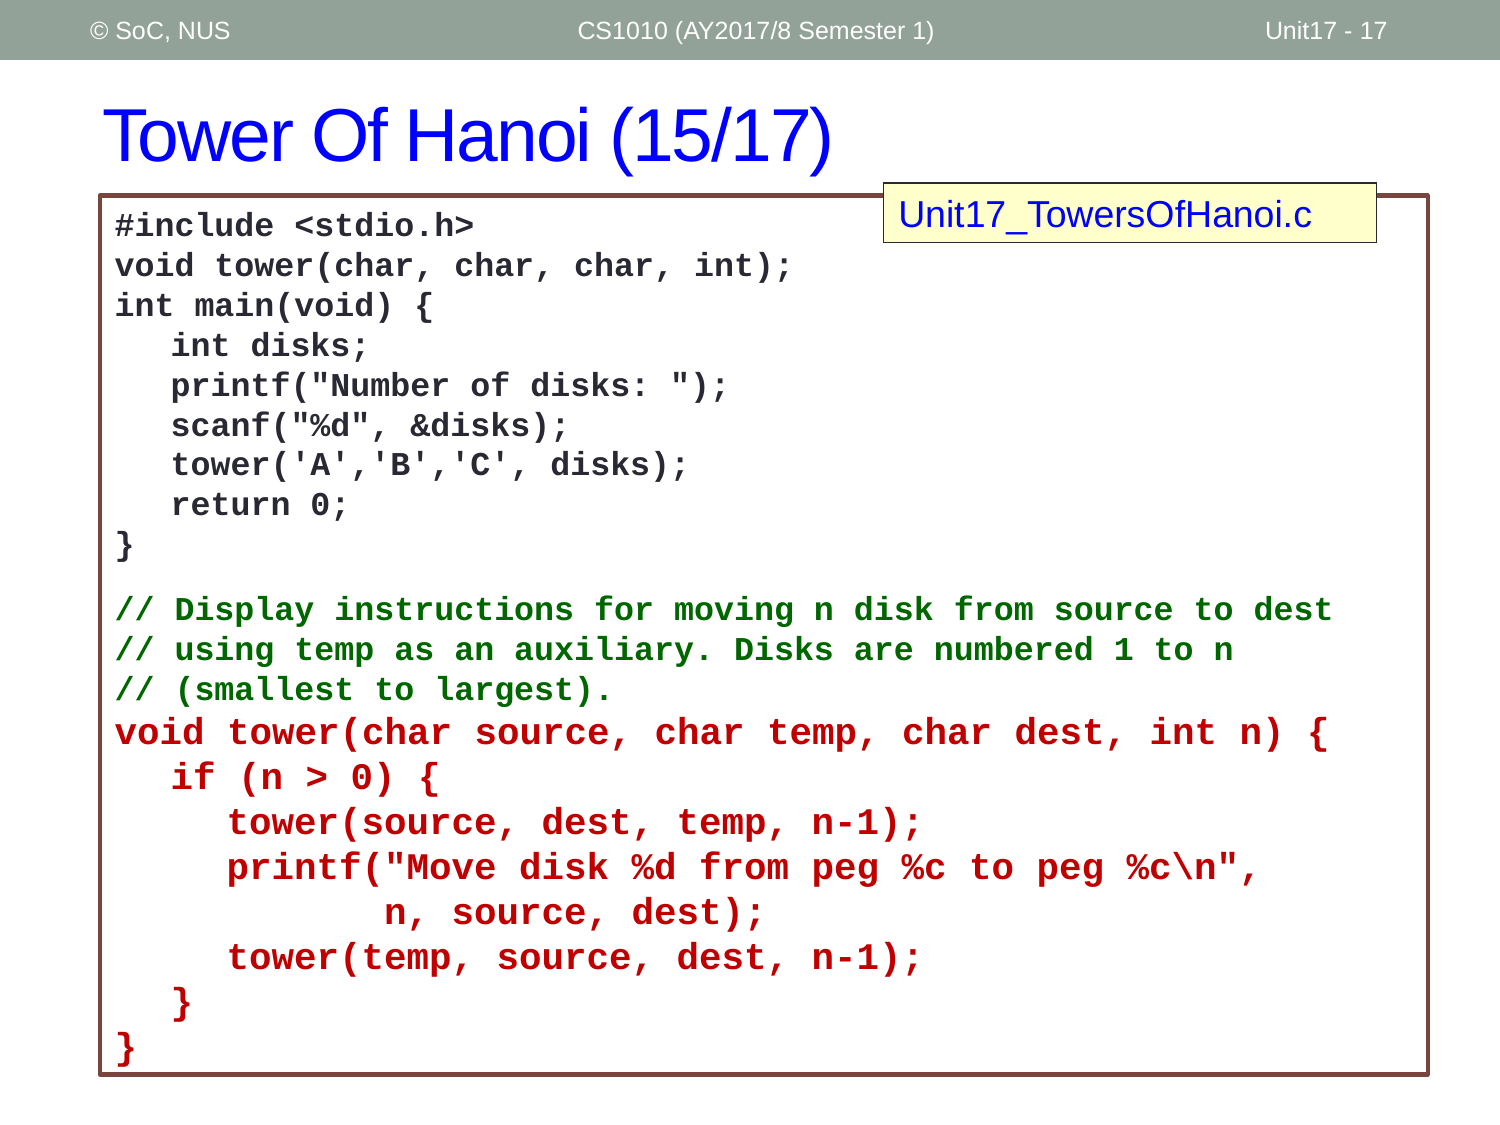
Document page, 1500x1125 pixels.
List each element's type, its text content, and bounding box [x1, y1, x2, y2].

title Tower Of Hanoi (15/17) [87, 62, 1463, 200]
slide_number © SoC, NUS [75, 3, 550, 57]
slide_number Unit17 - 17 [1250, 3, 1425, 57]
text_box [99, 182, 1428, 1100]
footer CS1010 (AY2017/8 Semester 1) [562, 3, 1238, 57]
